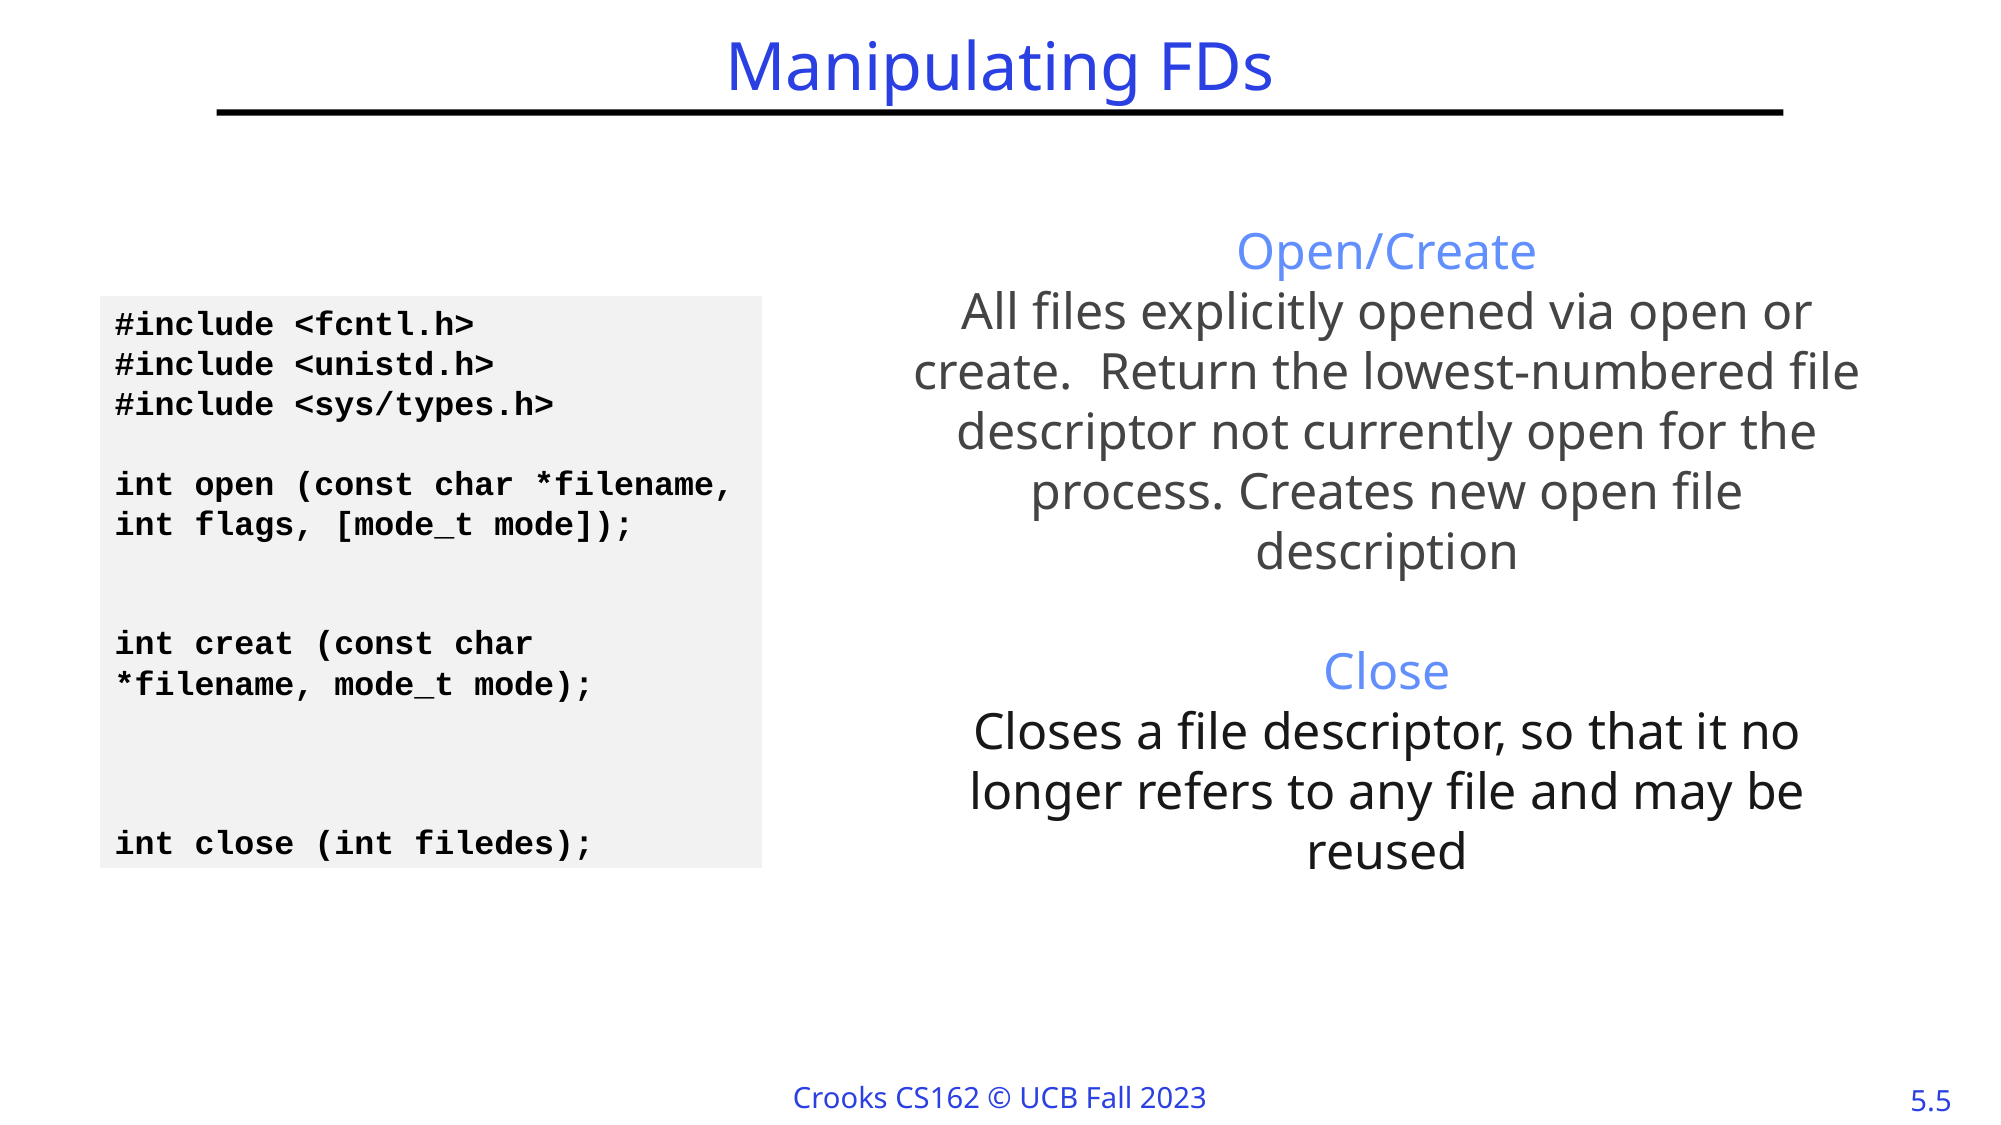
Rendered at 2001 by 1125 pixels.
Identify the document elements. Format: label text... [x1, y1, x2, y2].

text_box Open/Create All files explicitly opened via open or create. Return the lowest-numbered file descriptor not currently open for the process. Creates new open file description Close Closes a file descriptor, so that it no longer refers to any file and may be reused [887, 212, 1888, 1068]
title Manipulating FDs [216, 24, 1784, 113]
text_box #include <fcntl.h> #include <unistd.h> #include <sys/types.h> int open (const char *filename, int flags, [mode_t mode]); int creat (const char *filename, mode_t mode); int close (int filedes); [99, 295, 763, 869]
